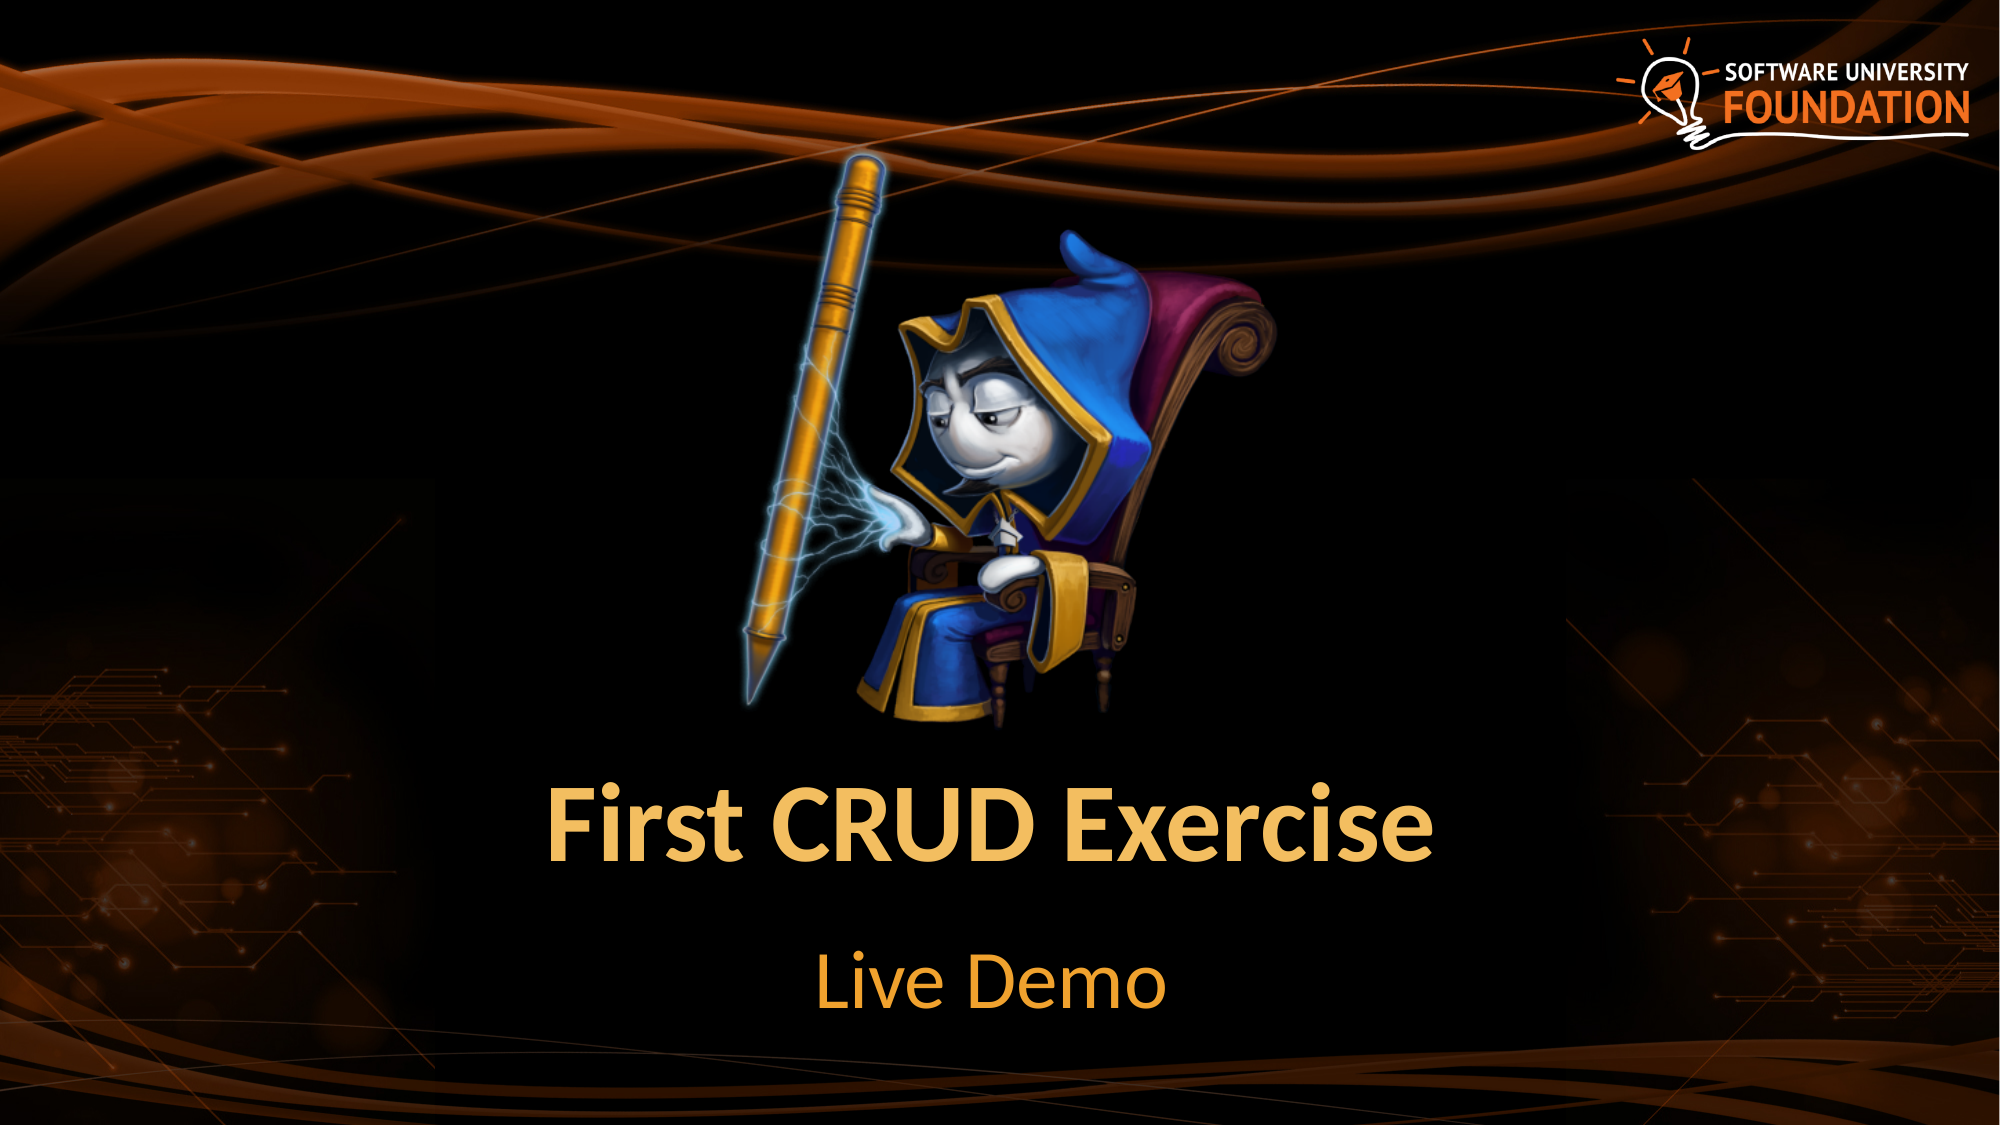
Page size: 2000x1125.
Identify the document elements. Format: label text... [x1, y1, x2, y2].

title First CRUD Exercise [216, 756, 1767, 892]
list Live Demo [258, 913, 1725, 1028]
picture [0, 0, 2000, 1125]
